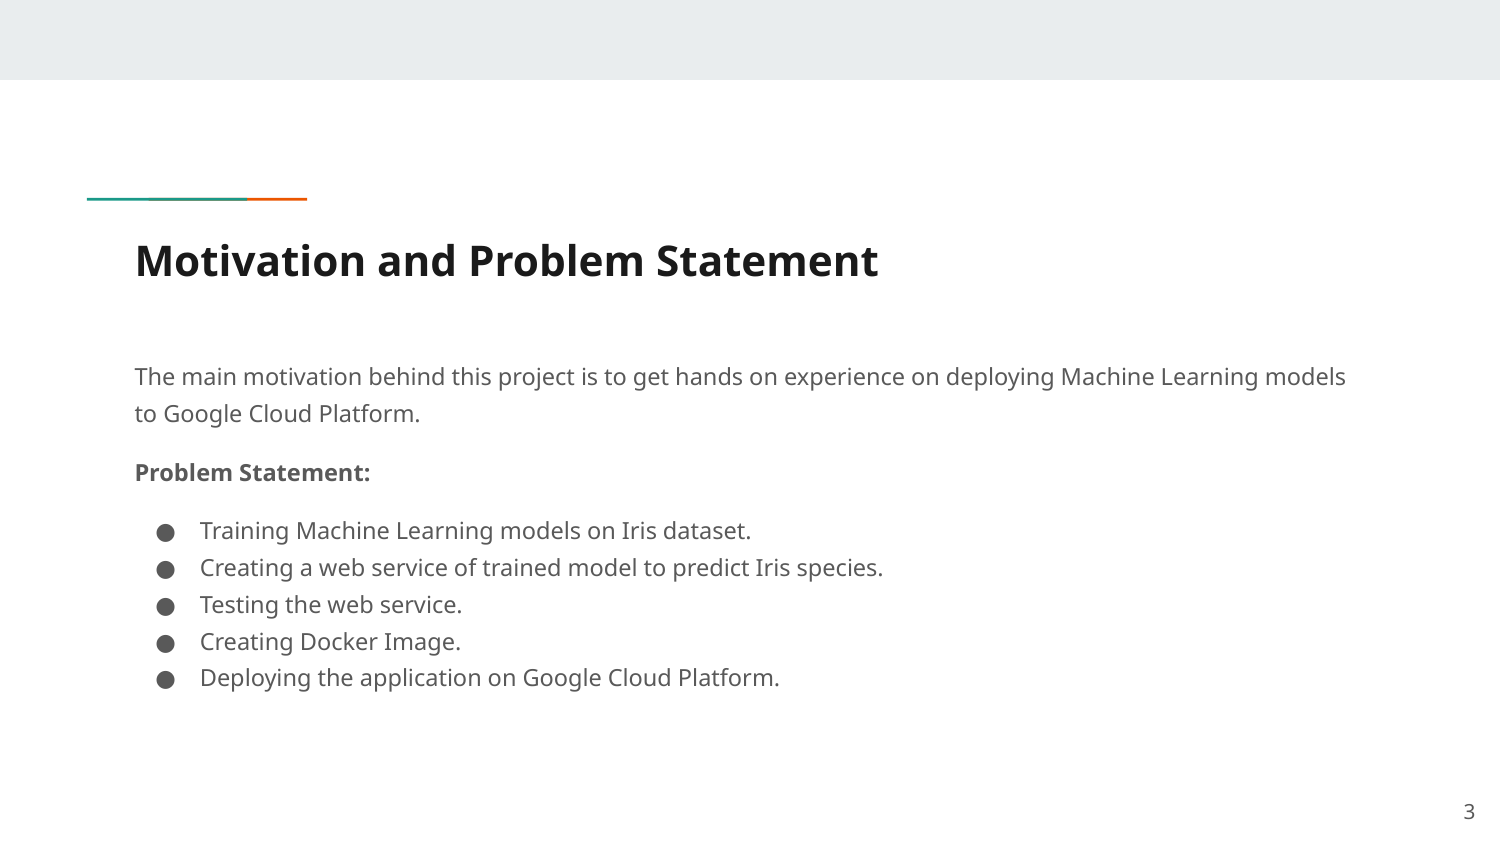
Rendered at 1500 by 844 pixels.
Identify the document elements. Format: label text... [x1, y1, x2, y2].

slide_number ‹#› [1400, 779, 1491, 844]
title Motivation and Problem Statement [119, 216, 1381, 305]
list The main motivation behind this project is to get hands on experience on deploying Machine Learning models to Google Cloud Platform. Problem Statement: Training Machine Learning models on Iris dataset. Creating a web service of trained model to predict Iris species. Testing the web service. Creating Docker Image. Deploying the application on Google Cloud Platform. [119, 341, 1381, 712]
